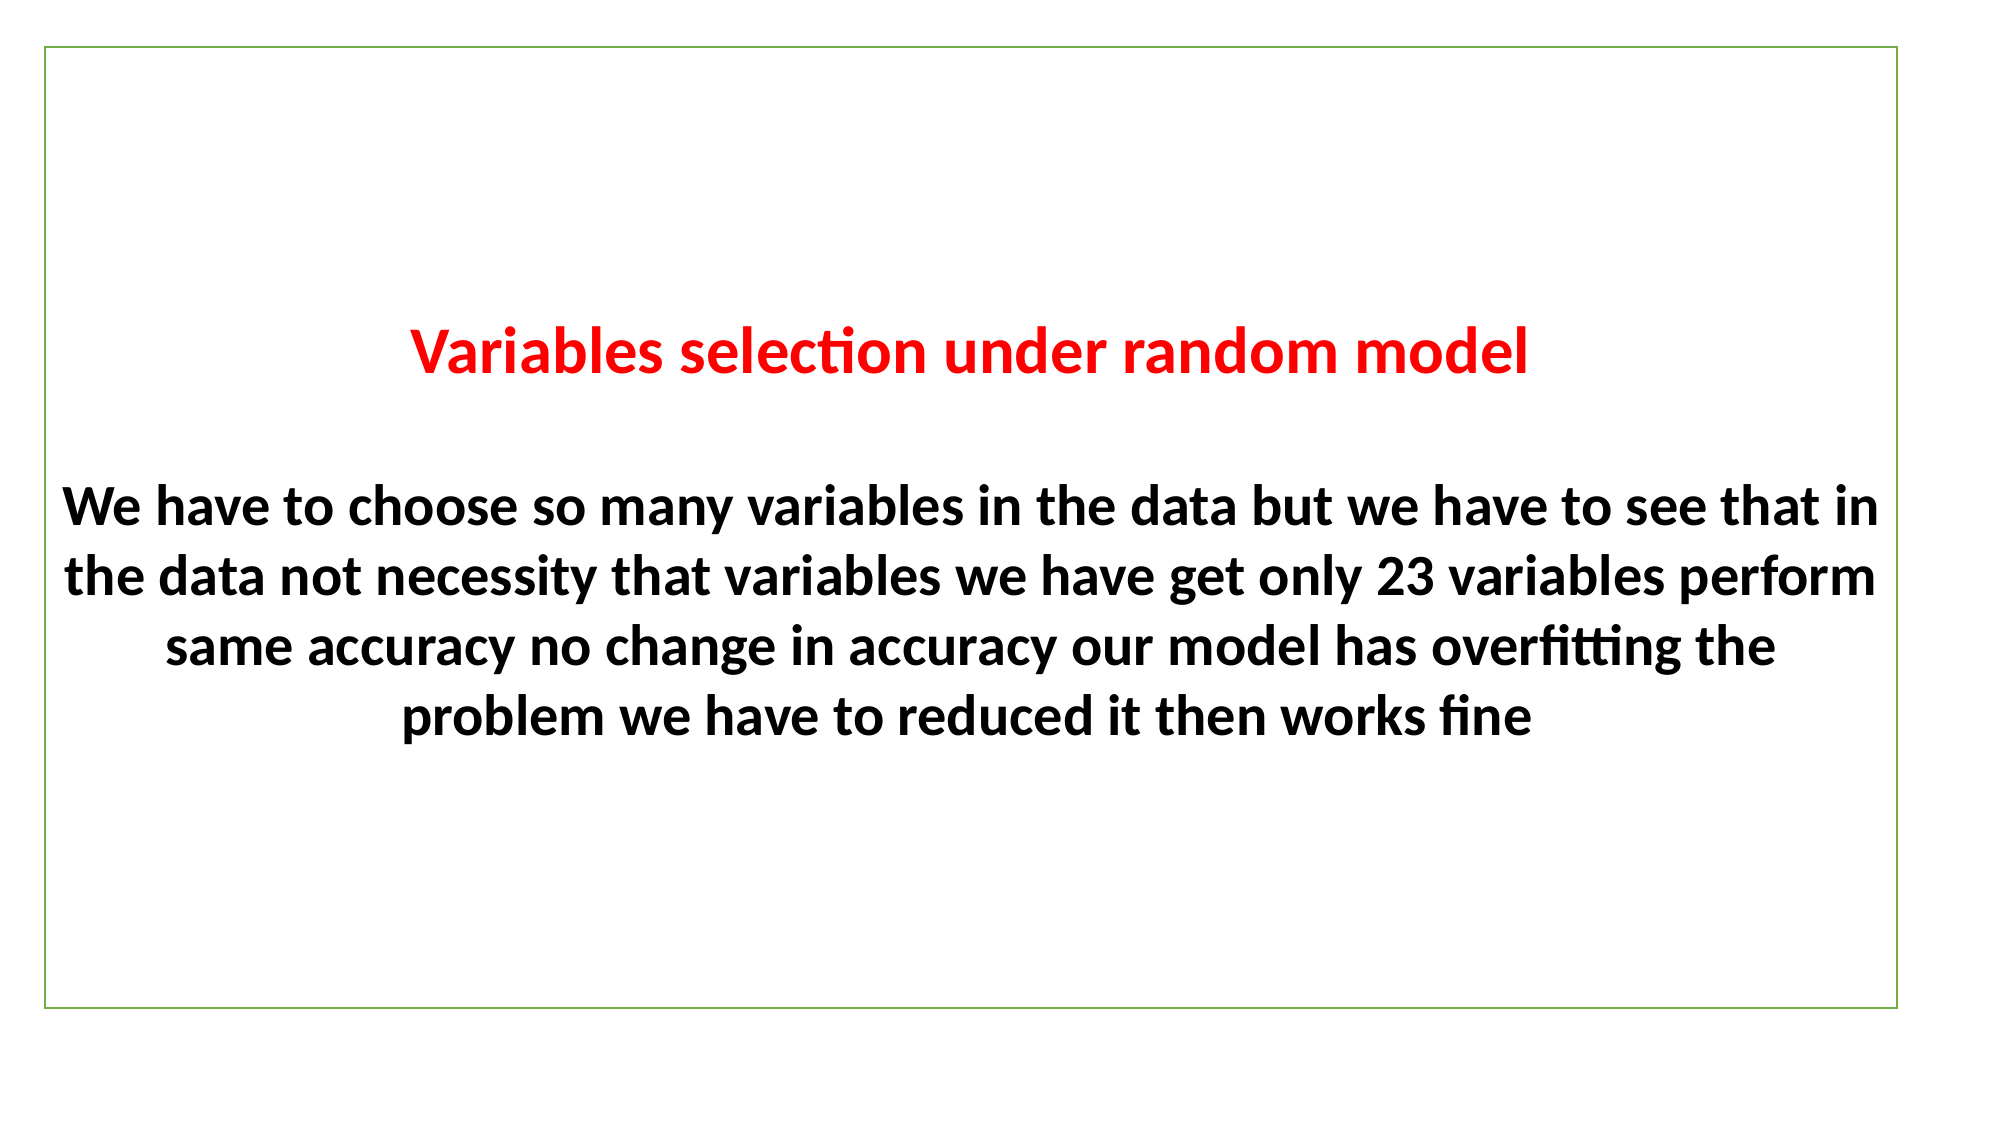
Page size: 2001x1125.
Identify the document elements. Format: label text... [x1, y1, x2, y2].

text_box Variables selection under random model We have to choose so many variables in the data but we have to see that in the data not necessity that variables we have get only 23 variables perform same accuracy no change in accuracy our model has overfitting the problem we have to reduced it then works fine [44, 46, 1898, 1009]
